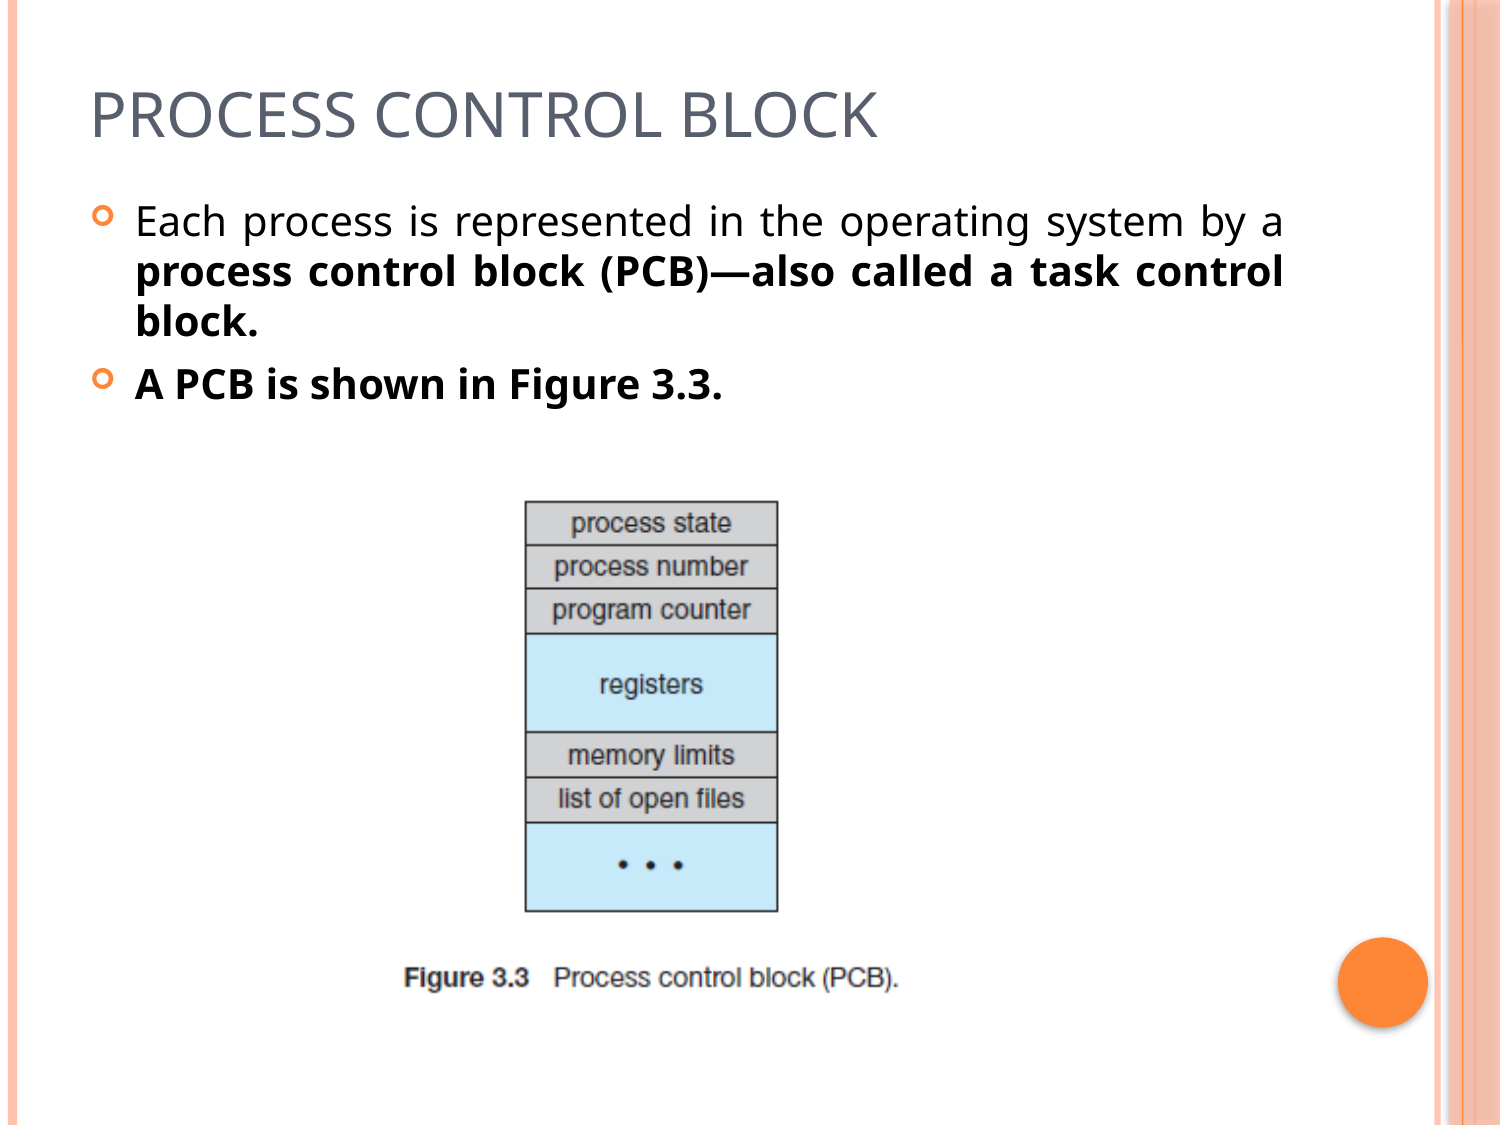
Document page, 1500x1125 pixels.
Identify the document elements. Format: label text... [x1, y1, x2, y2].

picture [361, 461, 943, 1013]
title Process Control Block [75, 45, 1300, 187]
list Each process is represented in the operating system by a process control block (PCB)—also called a task control block. A PCB is shown in Figure 3.3. [75, 187, 1300, 987]
